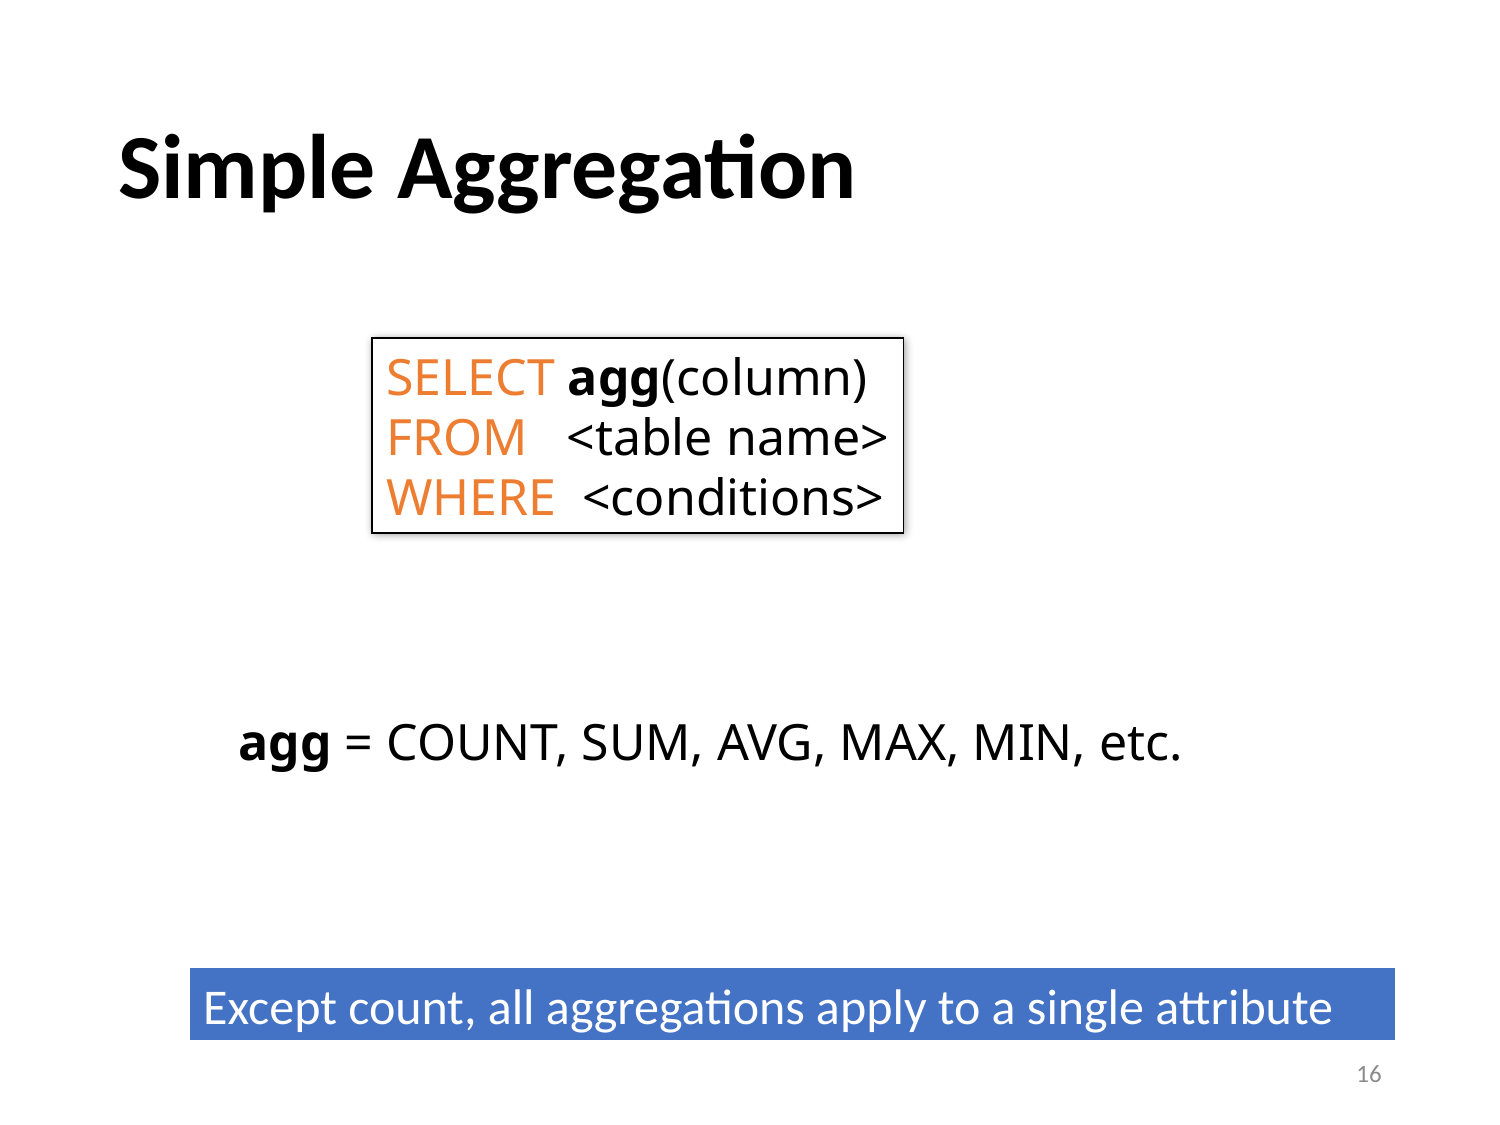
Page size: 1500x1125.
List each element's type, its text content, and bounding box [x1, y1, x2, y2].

text_box agg = COUNT, SUM, AVG, MAX, MIN, etc. [223, 702, 1397, 778]
text_box SELECT agg(column) FROM <table name> WHERE <conditions> [371, 338, 904, 533]
text_box Except count, all aggregations apply to a single attribute [187, 965, 1398, 1043]
title Simple Aggregation [103, 59, 1397, 278]
slide_number 16 [1059, 1043, 1397, 1103]
